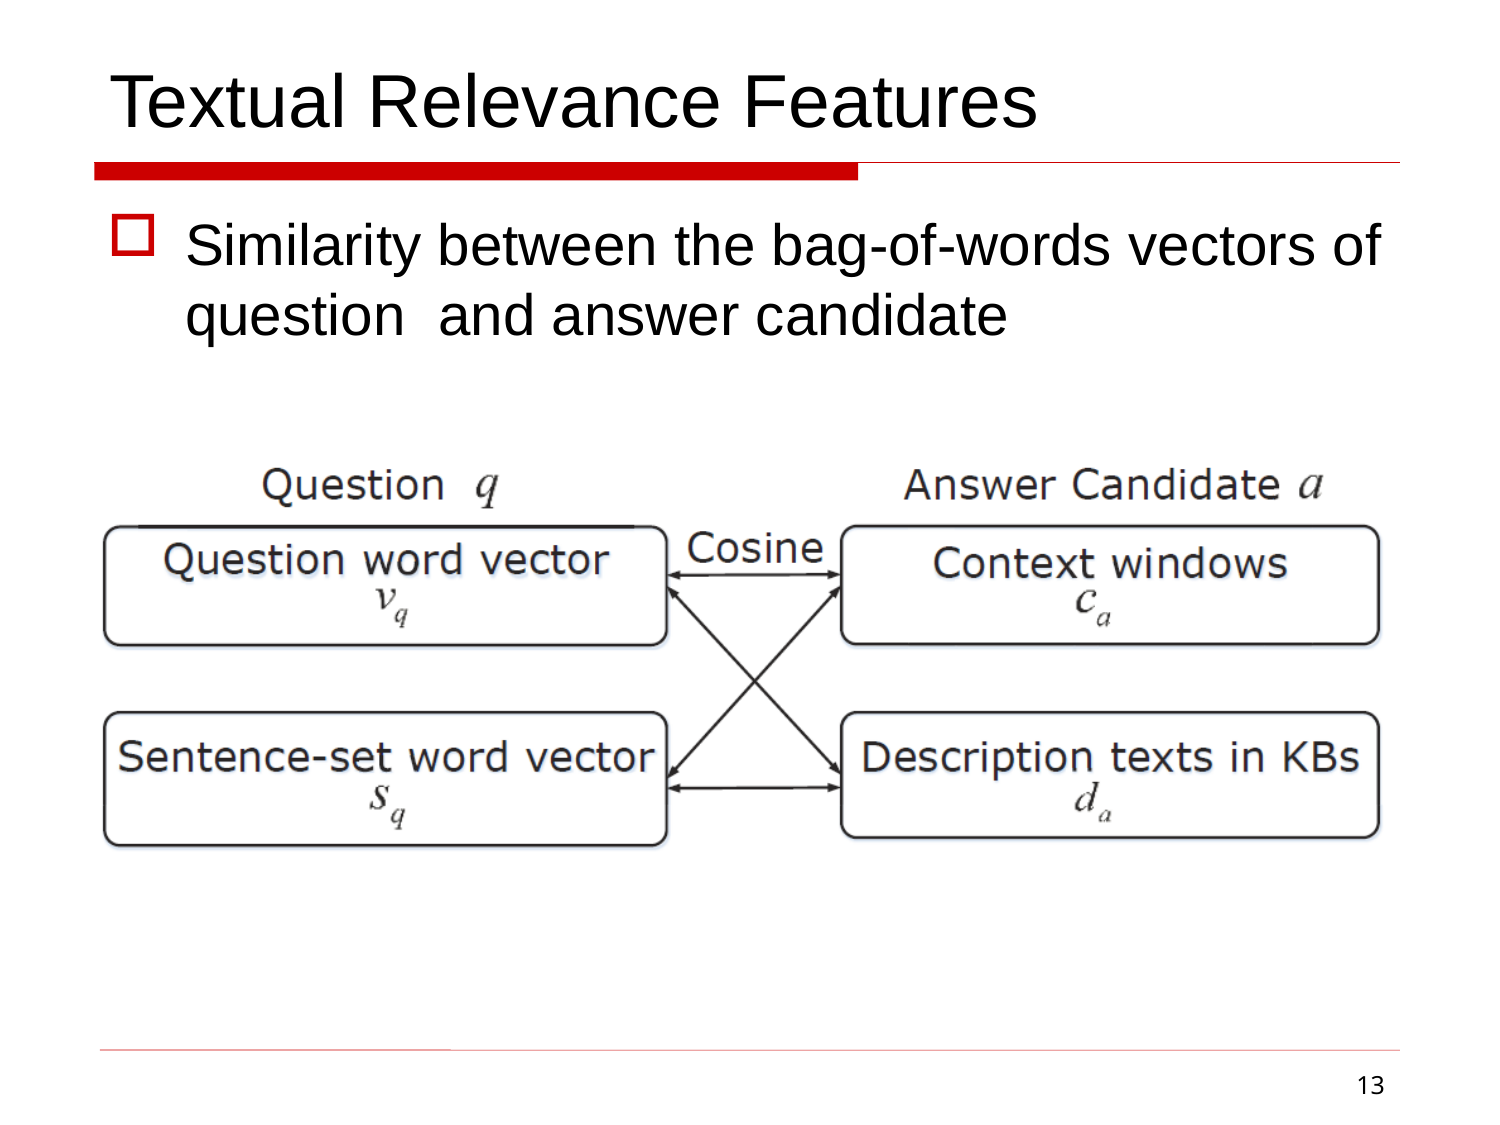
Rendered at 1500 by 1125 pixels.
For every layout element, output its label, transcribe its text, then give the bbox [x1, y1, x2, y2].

slide_number 13 [1074, 1061, 1400, 1125]
picture [92, 449, 1413, 863]
title Textual Relevance Features [94, 24, 1407, 150]
